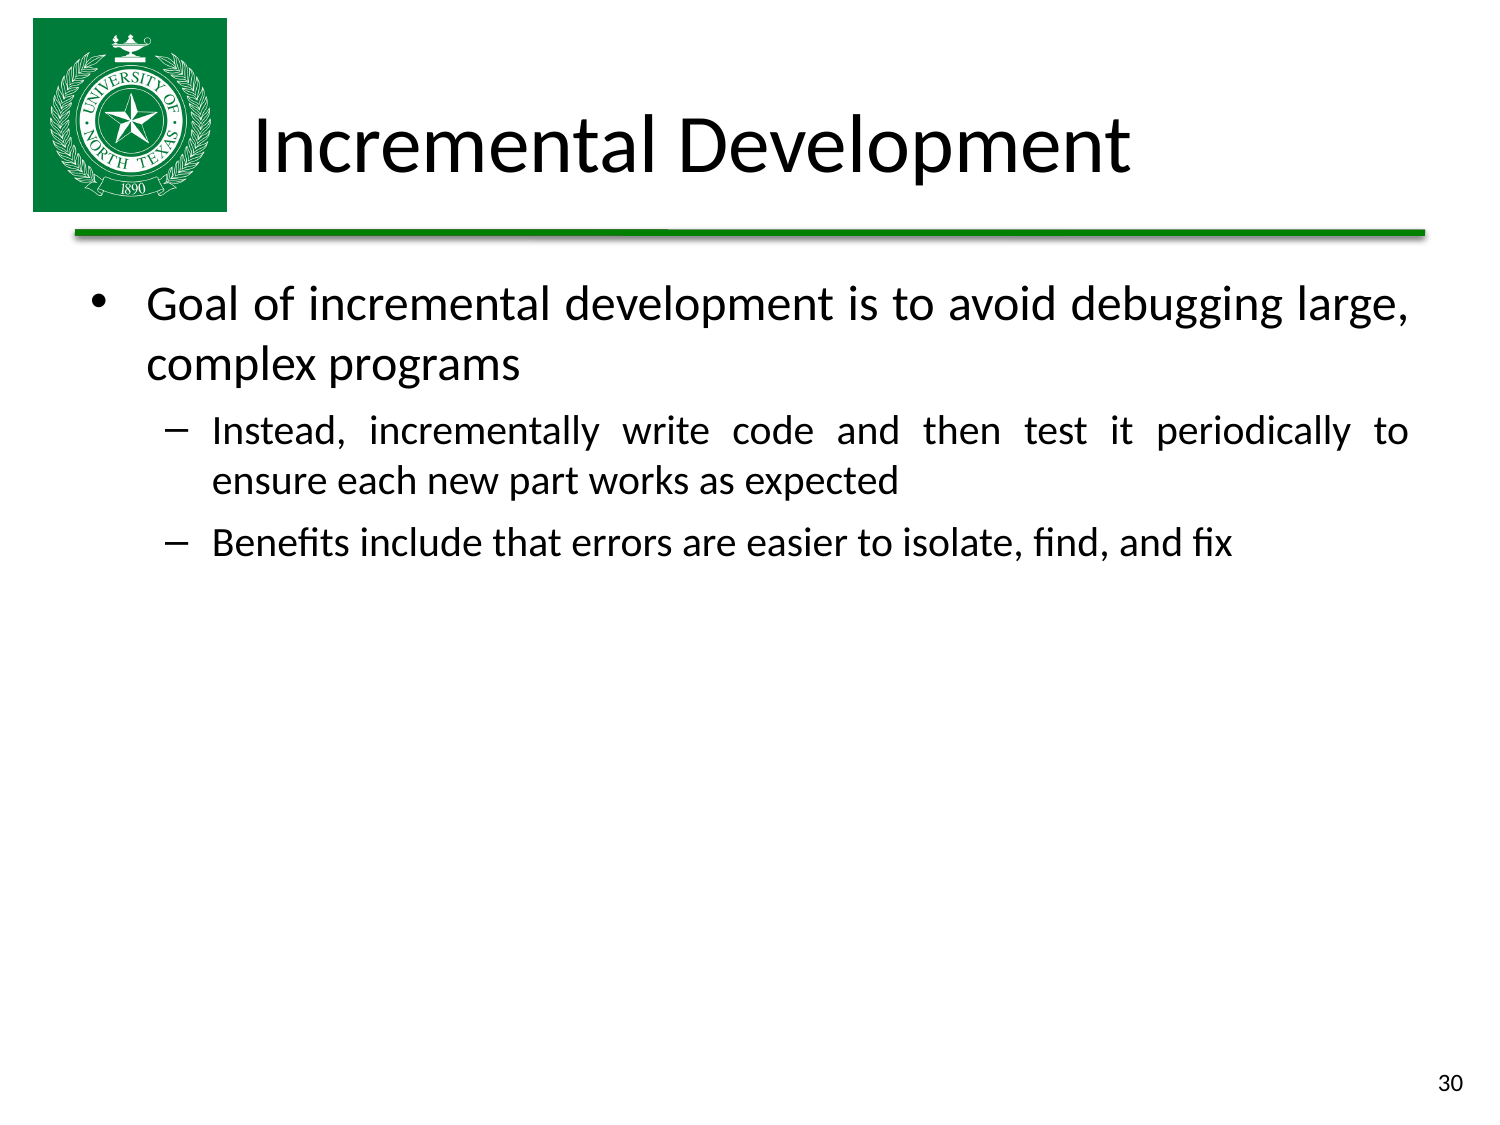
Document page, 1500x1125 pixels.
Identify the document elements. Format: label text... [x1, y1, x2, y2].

list Goal of incremental development is to avoid debugging large, complex programs Instead, incrementally write code and then test it periodically to ensure each new part works as expected Benefits include that errors are easier to isolate, find, and fix [75, 262, 1425, 1052]
title Incremental Development [237, 45, 1479, 233]
picture [33, 17, 228, 212]
slide_number 30 [1418, 1051, 1479, 1112]
